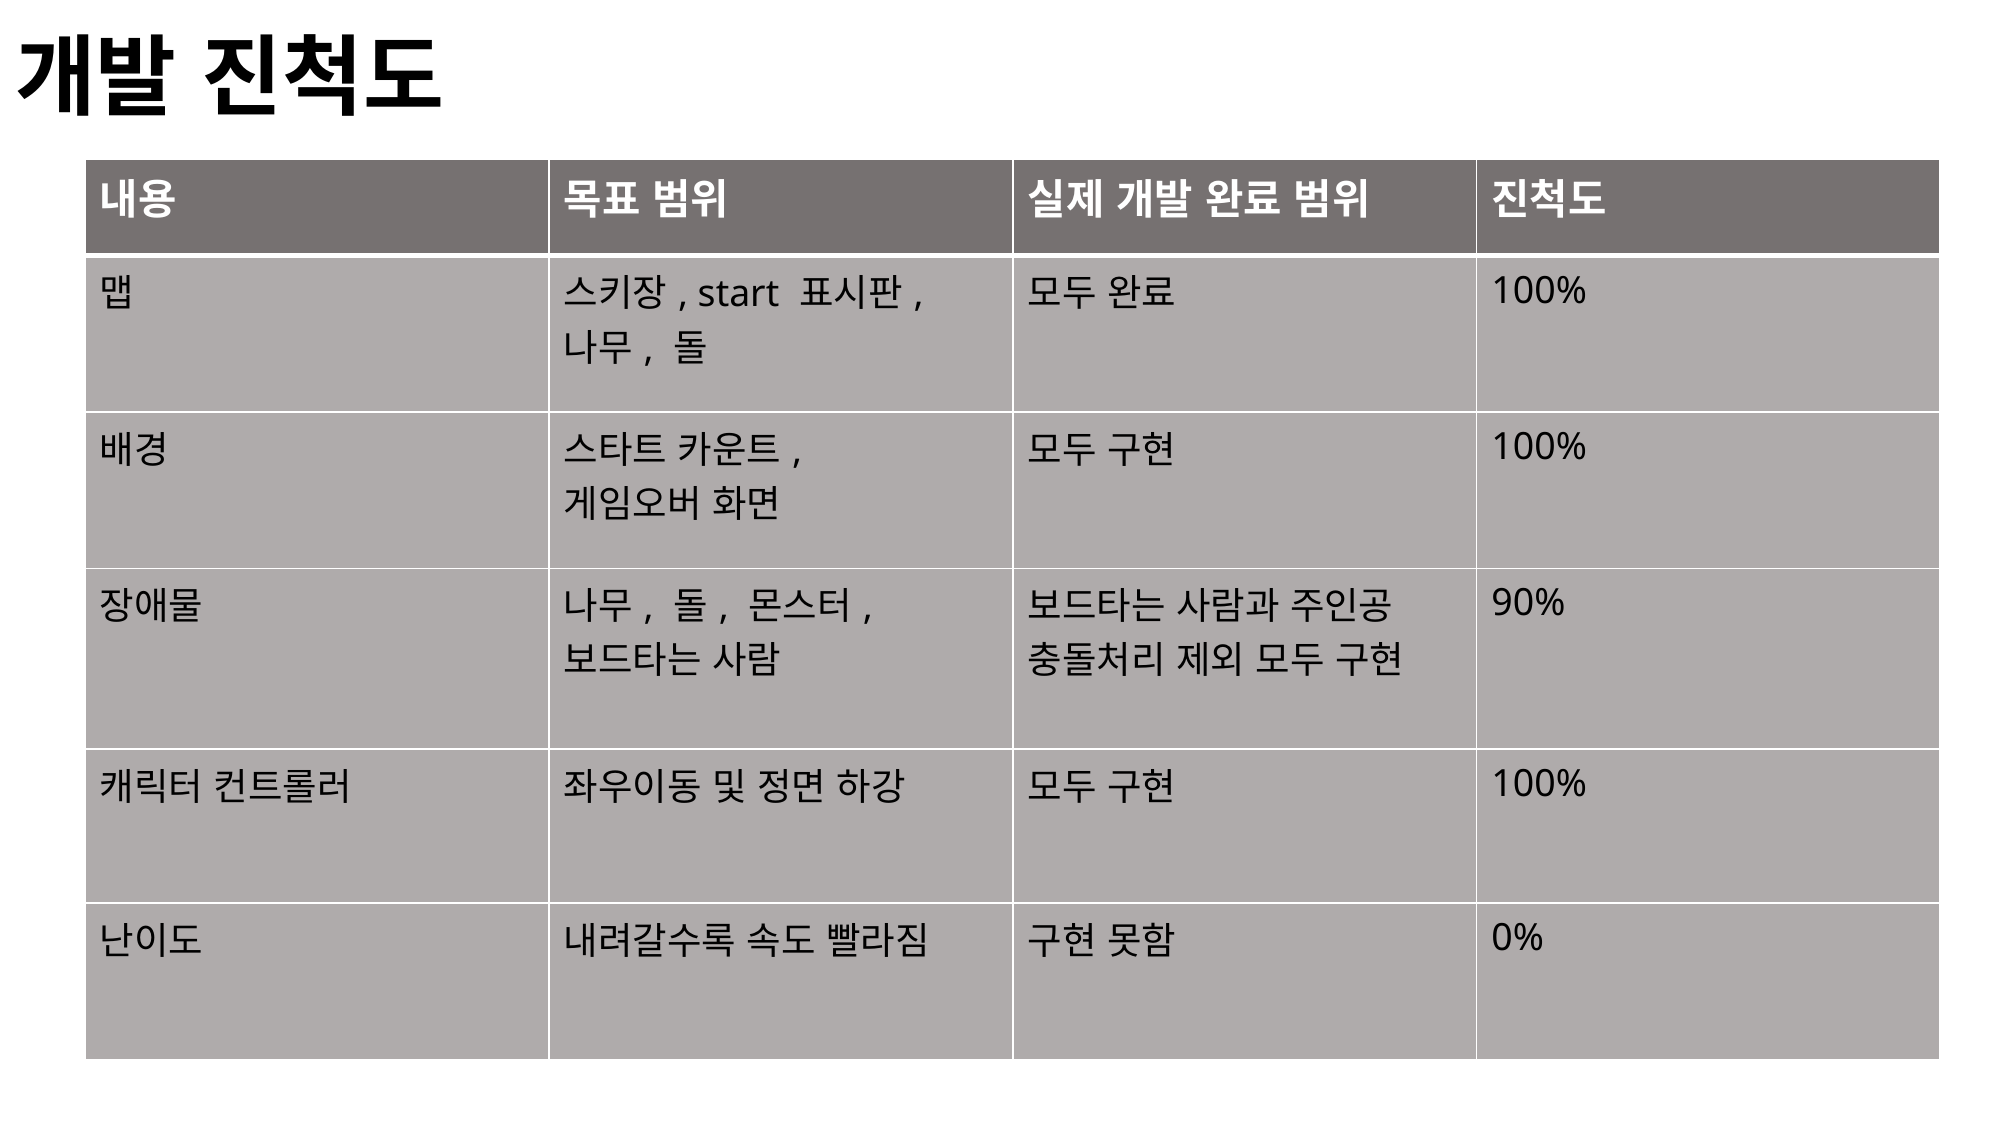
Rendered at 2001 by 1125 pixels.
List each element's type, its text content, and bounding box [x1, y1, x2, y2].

table_header 진척도 [1477, 160, 1939, 253]
table_cell 보드타는 사람과 주인공 충돌처리 제외 모두 구현 [1014, 569, 1476, 748]
table_cell 90% [1477, 569, 1939, 748]
table_header 실제 개발 완료 범위 [1014, 160, 1476, 253]
table_cell 0% [1477, 904, 1939, 1059]
table_cell 모두 구현 [1014, 750, 1476, 902]
table_cell 배경 [86, 413, 548, 568]
table_cell 구현 못함 [1014, 904, 1476, 1059]
table_cell 모두 구현 [1014, 413, 1476, 568]
table_cell 스타트 카운트, 게임오버 화면 [550, 413, 1012, 568]
table_cell 맵 [86, 258, 548, 411]
table_cell 난이도 [86, 904, 548, 1059]
table_header 목표 범위 [550, 160, 1012, 253]
table_cell 캐릭터 컨트롤러 [86, 750, 548, 902]
table_header 내용 [86, 160, 548, 253]
table_cell 나무, 돌, 몬스터, 보드타는 사람 [550, 569, 1012, 748]
table_cell 장애물 [86, 569, 548, 748]
table_cell 100% [1477, 258, 1939, 411]
table_cell 내려갈수록 속도 빨라짐 [550, 904, 1012, 1059]
table_cell 스키장, start 표시판, 나무, 돌 [550, 258, 1012, 411]
table_cell 모두 완료 [1014, 258, 1476, 411]
table_cell 100% [1477, 750, 1939, 902]
table_cell 100% [1477, 413, 1939, 568]
title 개발 진척도 [0, 24, 1725, 242]
table_cell 좌우이동 및 정면 하강 [550, 750, 1012, 902]
